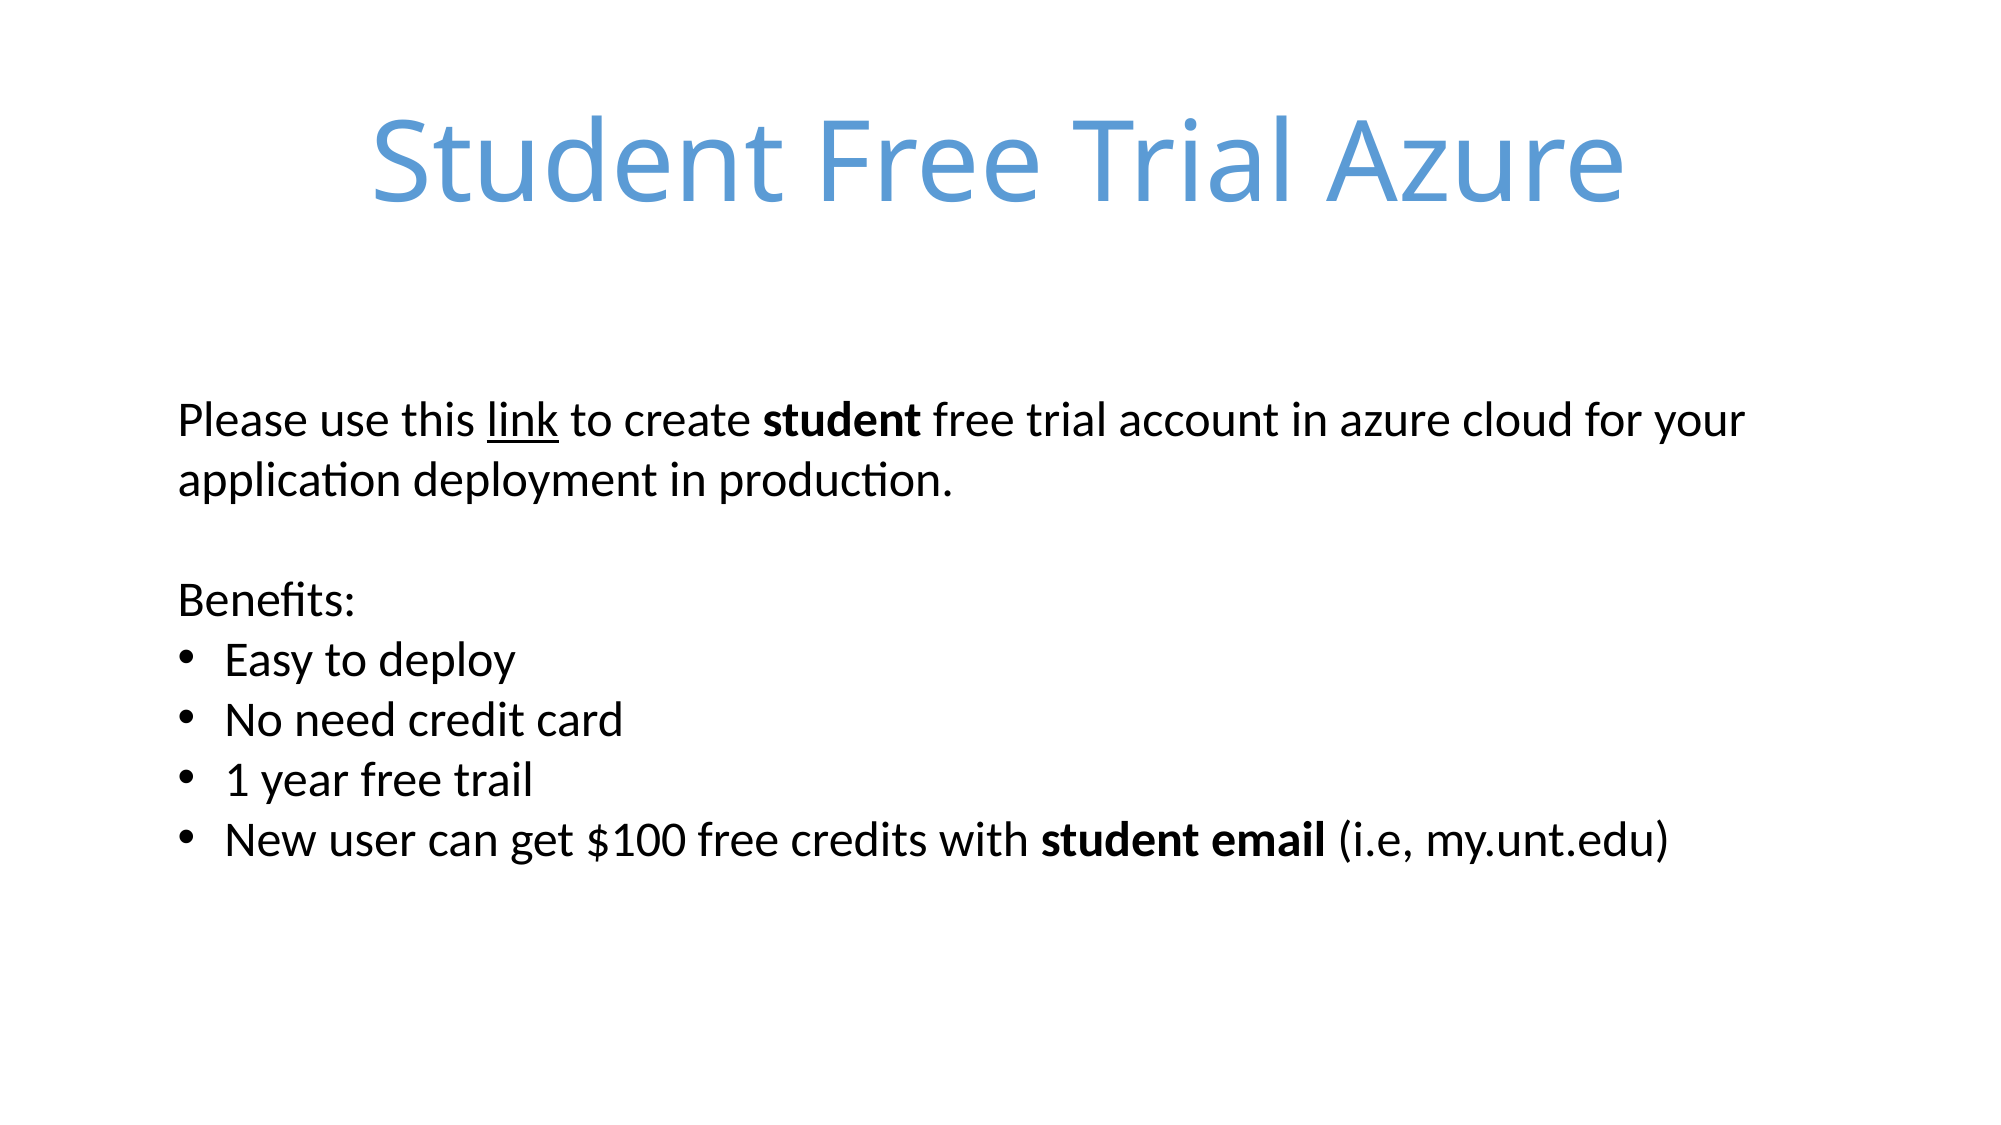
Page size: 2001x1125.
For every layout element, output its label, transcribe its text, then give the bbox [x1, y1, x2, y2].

text_box Student Free Trial Azure [355, 81, 1645, 232]
text_box Please use this link to create student free trial account in azure cloud for your application deployment in production. Benefits: Easy to deploy No need credit card 1 year free trail New user can get $100 free credits with student email (i.e, my.unt.edu) [162, 378, 1819, 874]
